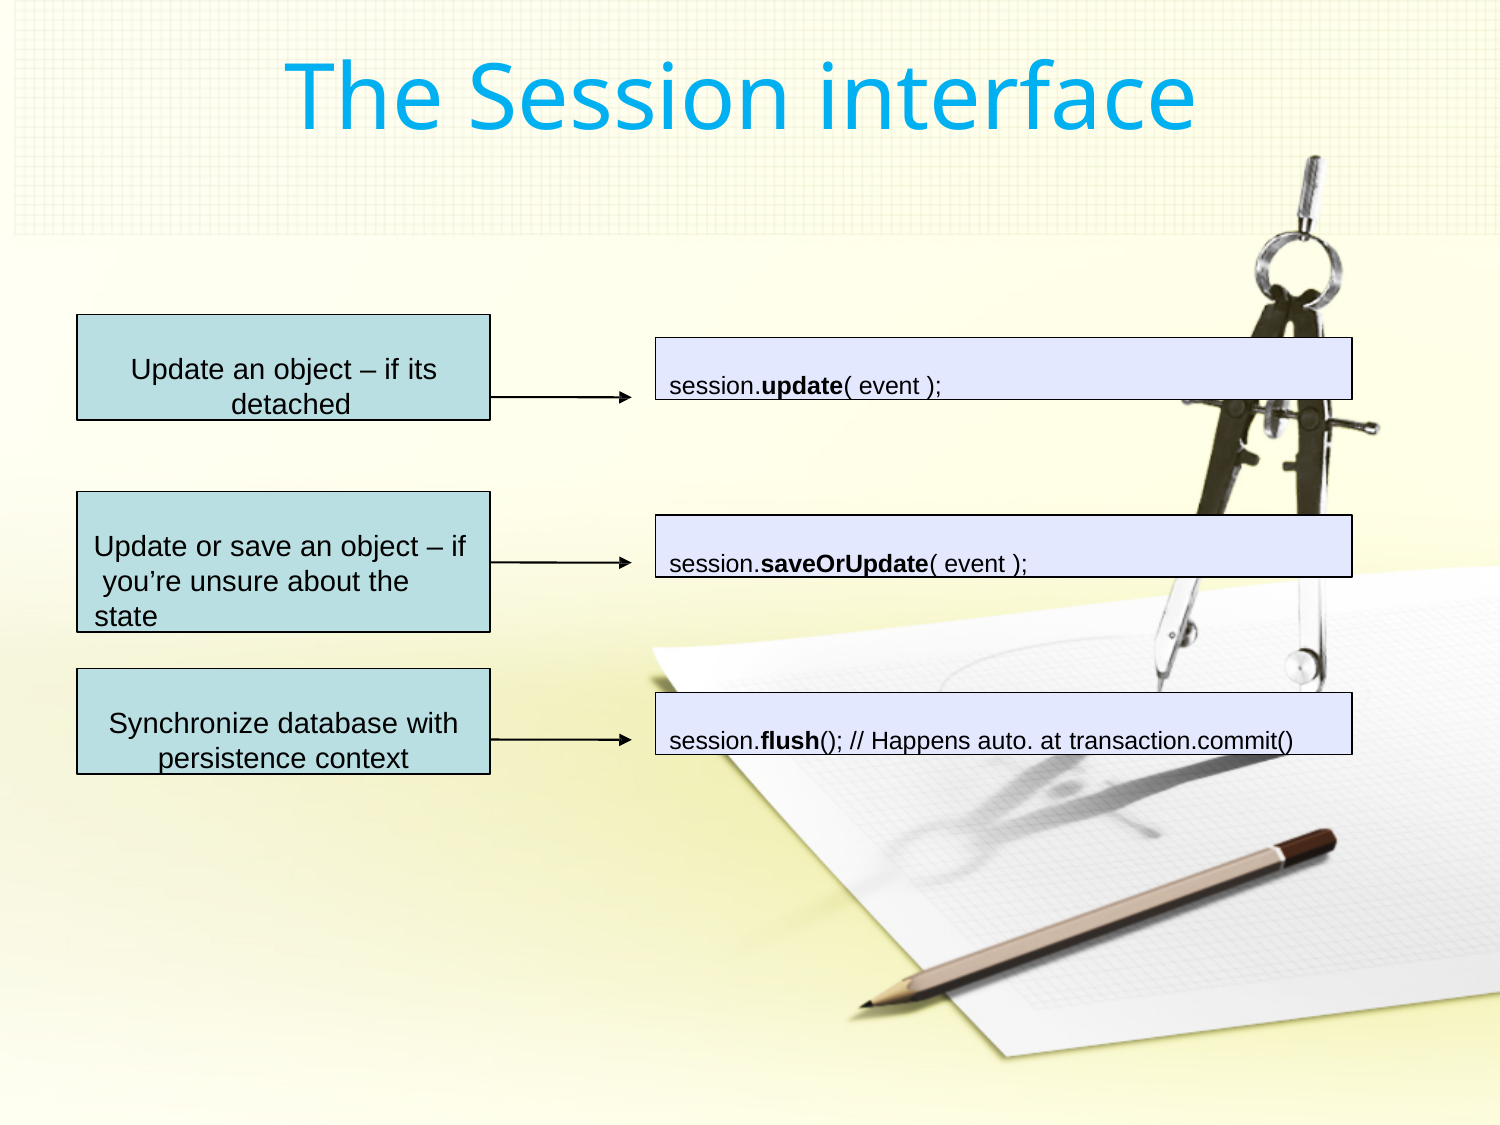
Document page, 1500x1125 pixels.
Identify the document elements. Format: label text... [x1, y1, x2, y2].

text_box [490, 556, 632, 569]
picture [0, 0, 1500, 1125]
text_box [490, 391, 632, 404]
text_box session.update( event ); [655, 337, 1353, 400]
text_box Update an object – if its detached [76, 314, 491, 420]
text_box session.saveOrUpdate( event ); [655, 515, 1353, 578]
text_box Update or save an object – if you’re unsure about the state [76, 491, 491, 633]
title The Session interface [28, 0, 1236, 187]
text_box [490, 733, 632, 747]
text_box Synchronize database with persistence context [76, 668, 491, 775]
text_box session.flush(); // Happens auto. at transaction.commit() [655, 692, 1353, 755]
